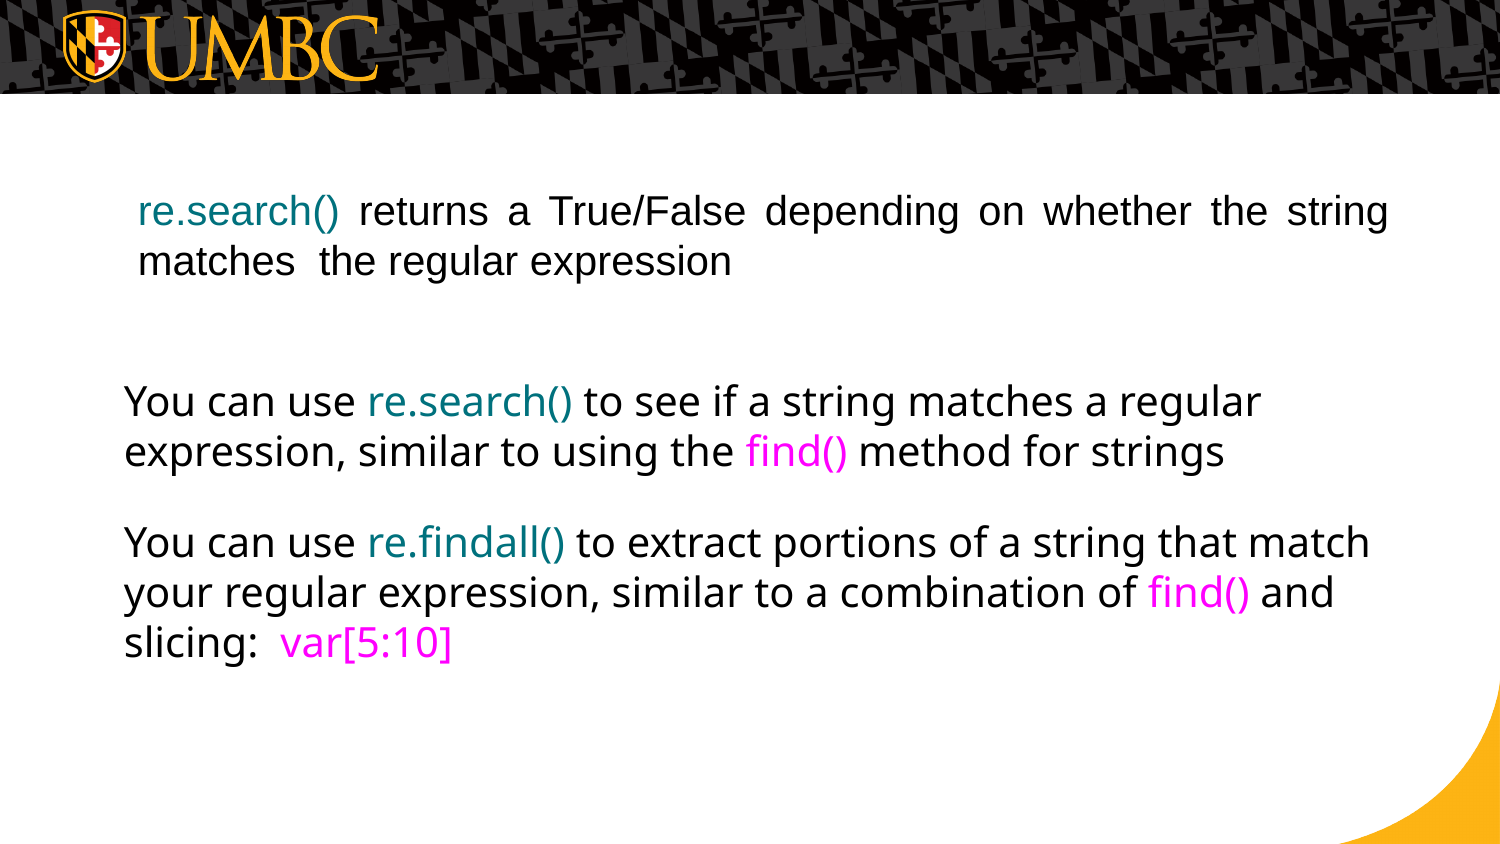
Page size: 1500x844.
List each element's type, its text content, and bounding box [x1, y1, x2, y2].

text_box re.search() returns a True/False depending on whether the string matches the regular expression [123, 176, 1405, 292]
picture [1338, 679, 1500, 844]
picture [0, 0, 1500, 94]
list You can use re.search() to see if a string matches a regular expression, similar to using the find() method for strings You can use re.findall() to extract portions of a string that match your regular expression, similar to a combination of find() and slicing: var[5:10] [51, 280, 1449, 761]
